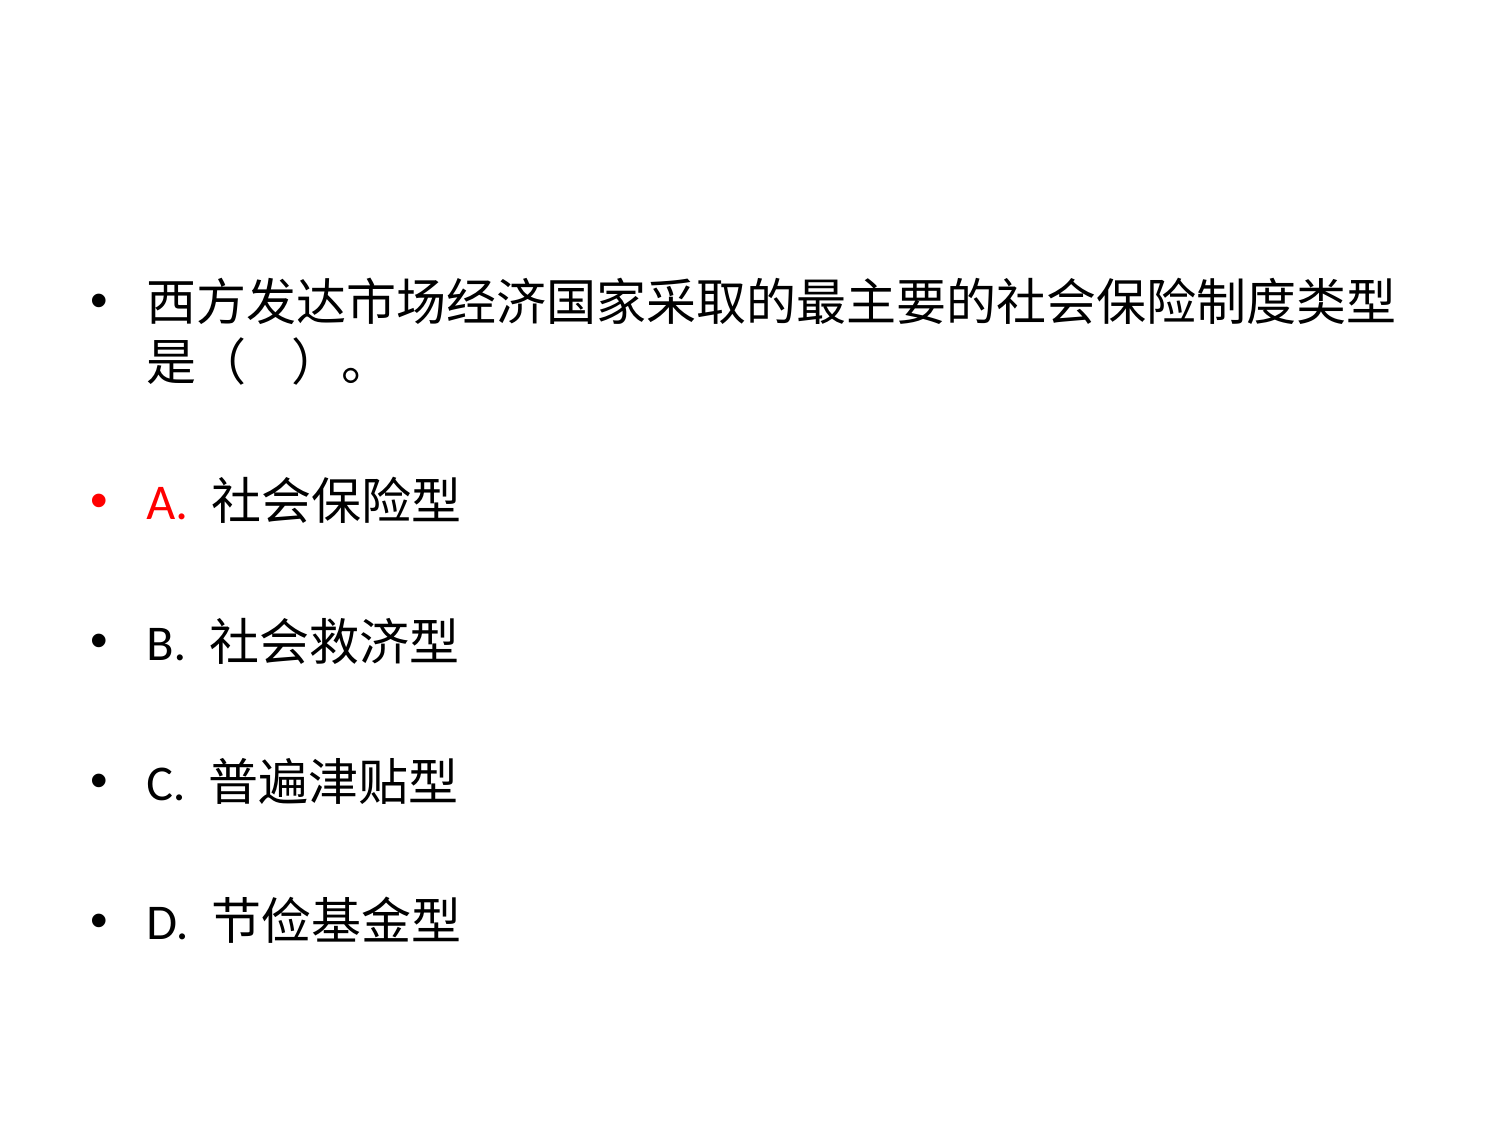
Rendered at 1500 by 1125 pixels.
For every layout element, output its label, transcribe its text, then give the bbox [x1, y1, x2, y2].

list 西方发达市场经济国家采取的最主要的社会保险制度类型是（ ）。 A. 社会保险型 B. 社会救济型 C. 普遍津贴型 D. 节俭基金型 [75, 262, 1425, 1005]
